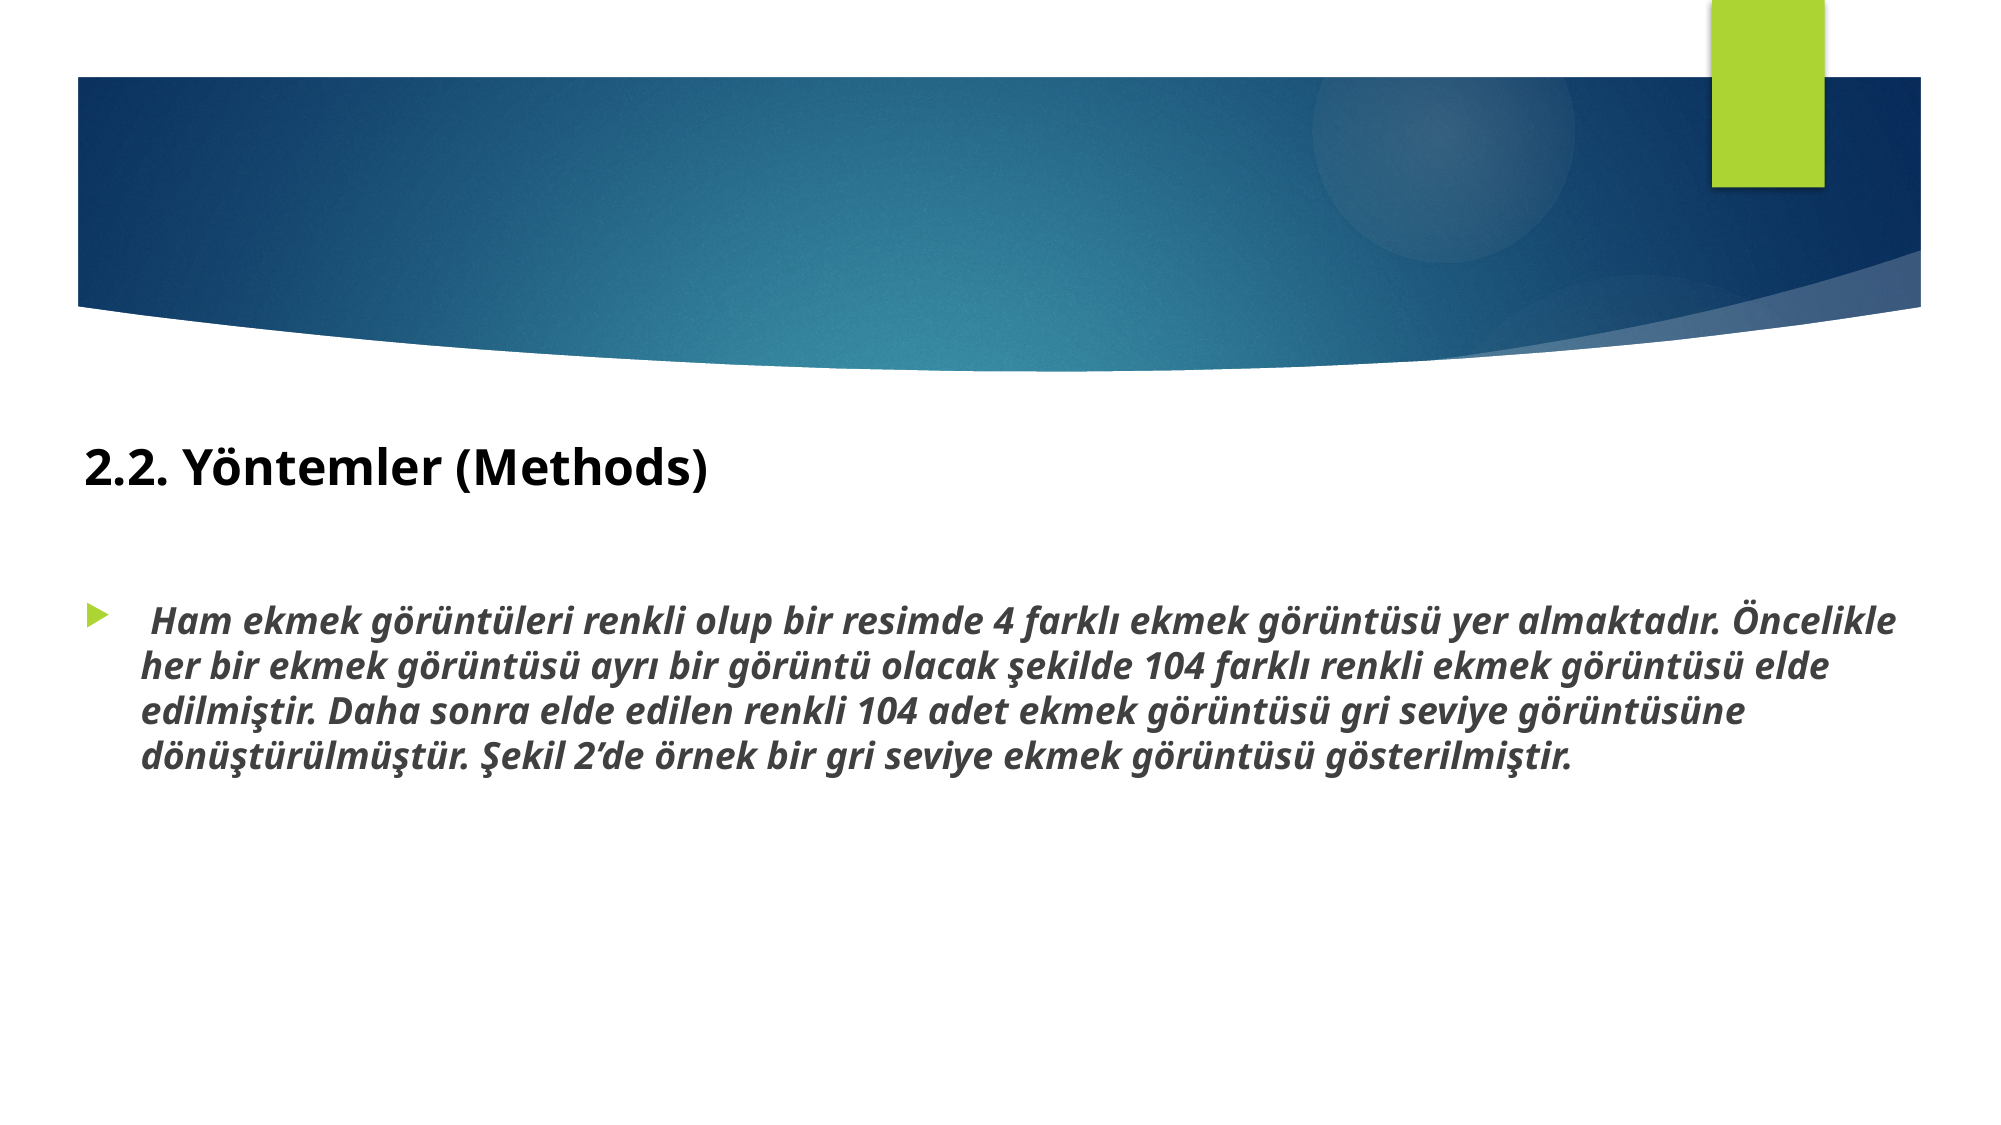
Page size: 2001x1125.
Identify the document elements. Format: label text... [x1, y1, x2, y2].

list 2.2. Yöntemler (Methods) Ham ekmek görüntüleri renkli olup bir resimde 4 farklı ekmek görüntüsü yer almaktadır. Öncelikle her bir ekmek görüntüsü ayrı bir görüntü olacak şekilde 104 farklı renkli ekmek görüntüsü elde edilmiştir. Daha sonra elde edilen renkli 104 adet ekmek görüntüsü gri seviye görüntüsüne dönüştürülmüştür. Şekil 2’de örnek bir gri seviye ekmek görüntüsü gösterilmiştir. [69, 427, 1929, 1033]
